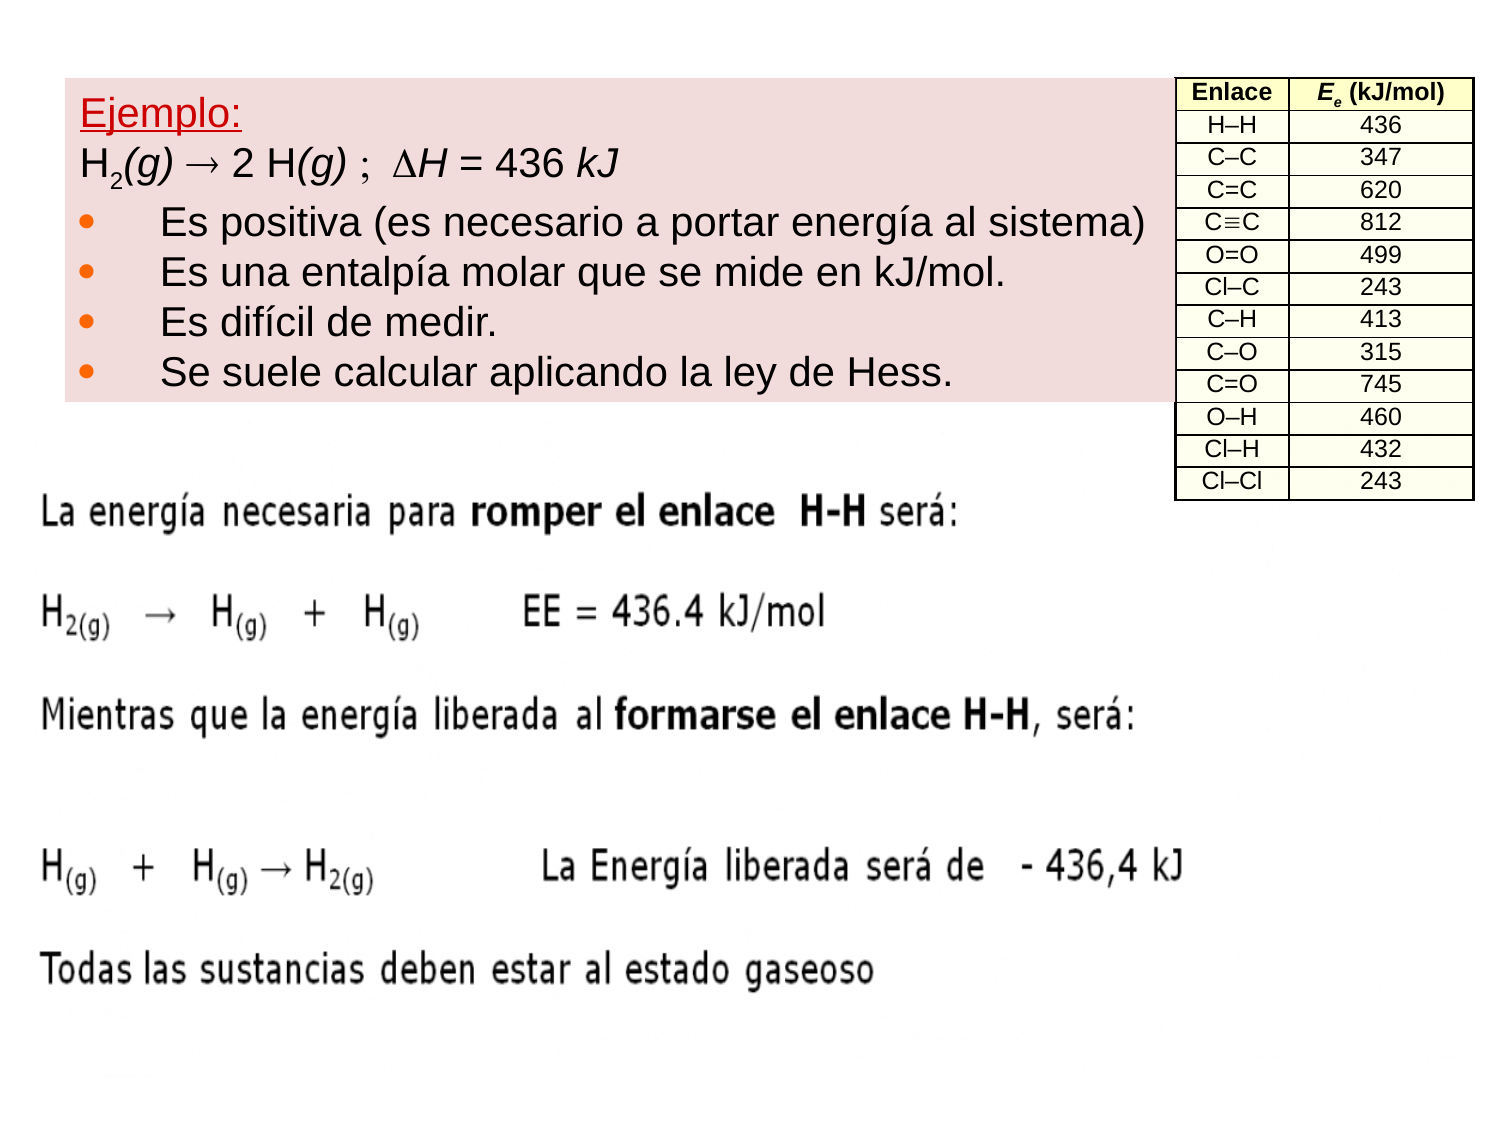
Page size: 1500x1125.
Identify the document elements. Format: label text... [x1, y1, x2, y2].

table_cell 745 [1290, 371, 1472, 402]
text_box Ejemplo: H2(g) ® 2 H(g) ; DH = 436 kJ · Es positiva (es necesario a portar energía al sistema) · Es una entalpía molar que se mide en kJ/mol. · Es difícil de medir. · Se suele calcular aplicando la ley de Hess. [64, 78, 1176, 402]
table_cell H–H [1177, 111, 1288, 142]
table_cell 243 [1290, 274, 1472, 304]
table_cell 315 [1290, 338, 1472, 369]
table_cell Cl–C [1177, 274, 1288, 304]
table_cell 812 [1290, 209, 1472, 239]
table_cell C–C [1177, 144, 1288, 175]
table_cell C=O [1177, 371, 1288, 402]
table_cell O–H [1177, 403, 1288, 419]
table_cell O=O [1177, 241, 1288, 272]
table_cell 460 [1290, 403, 1472, 434]
table_cell 432 [1461, 436, 1472, 466]
table_cell C–O [1177, 338, 1288, 369]
table_cell 243 [1461, 468, 1472, 499]
table_cell 347 [1290, 144, 1472, 175]
table_cell C–H [1177, 306, 1288, 337]
table_cell 436 [1290, 111, 1472, 142]
table_cell C=C [1177, 176, 1288, 207]
picture [19, 420, 1457, 1078]
table_cell 413 [1290, 306, 1472, 337]
table_cell 620 [1290, 176, 1472, 207]
table_header Ee (kJ/mol) [1290, 79, 1472, 110]
table_cell 499 [1290, 241, 1472, 272]
table_header Enlace [1177, 79, 1288, 110]
table_cell CºC [1177, 209, 1288, 239]
